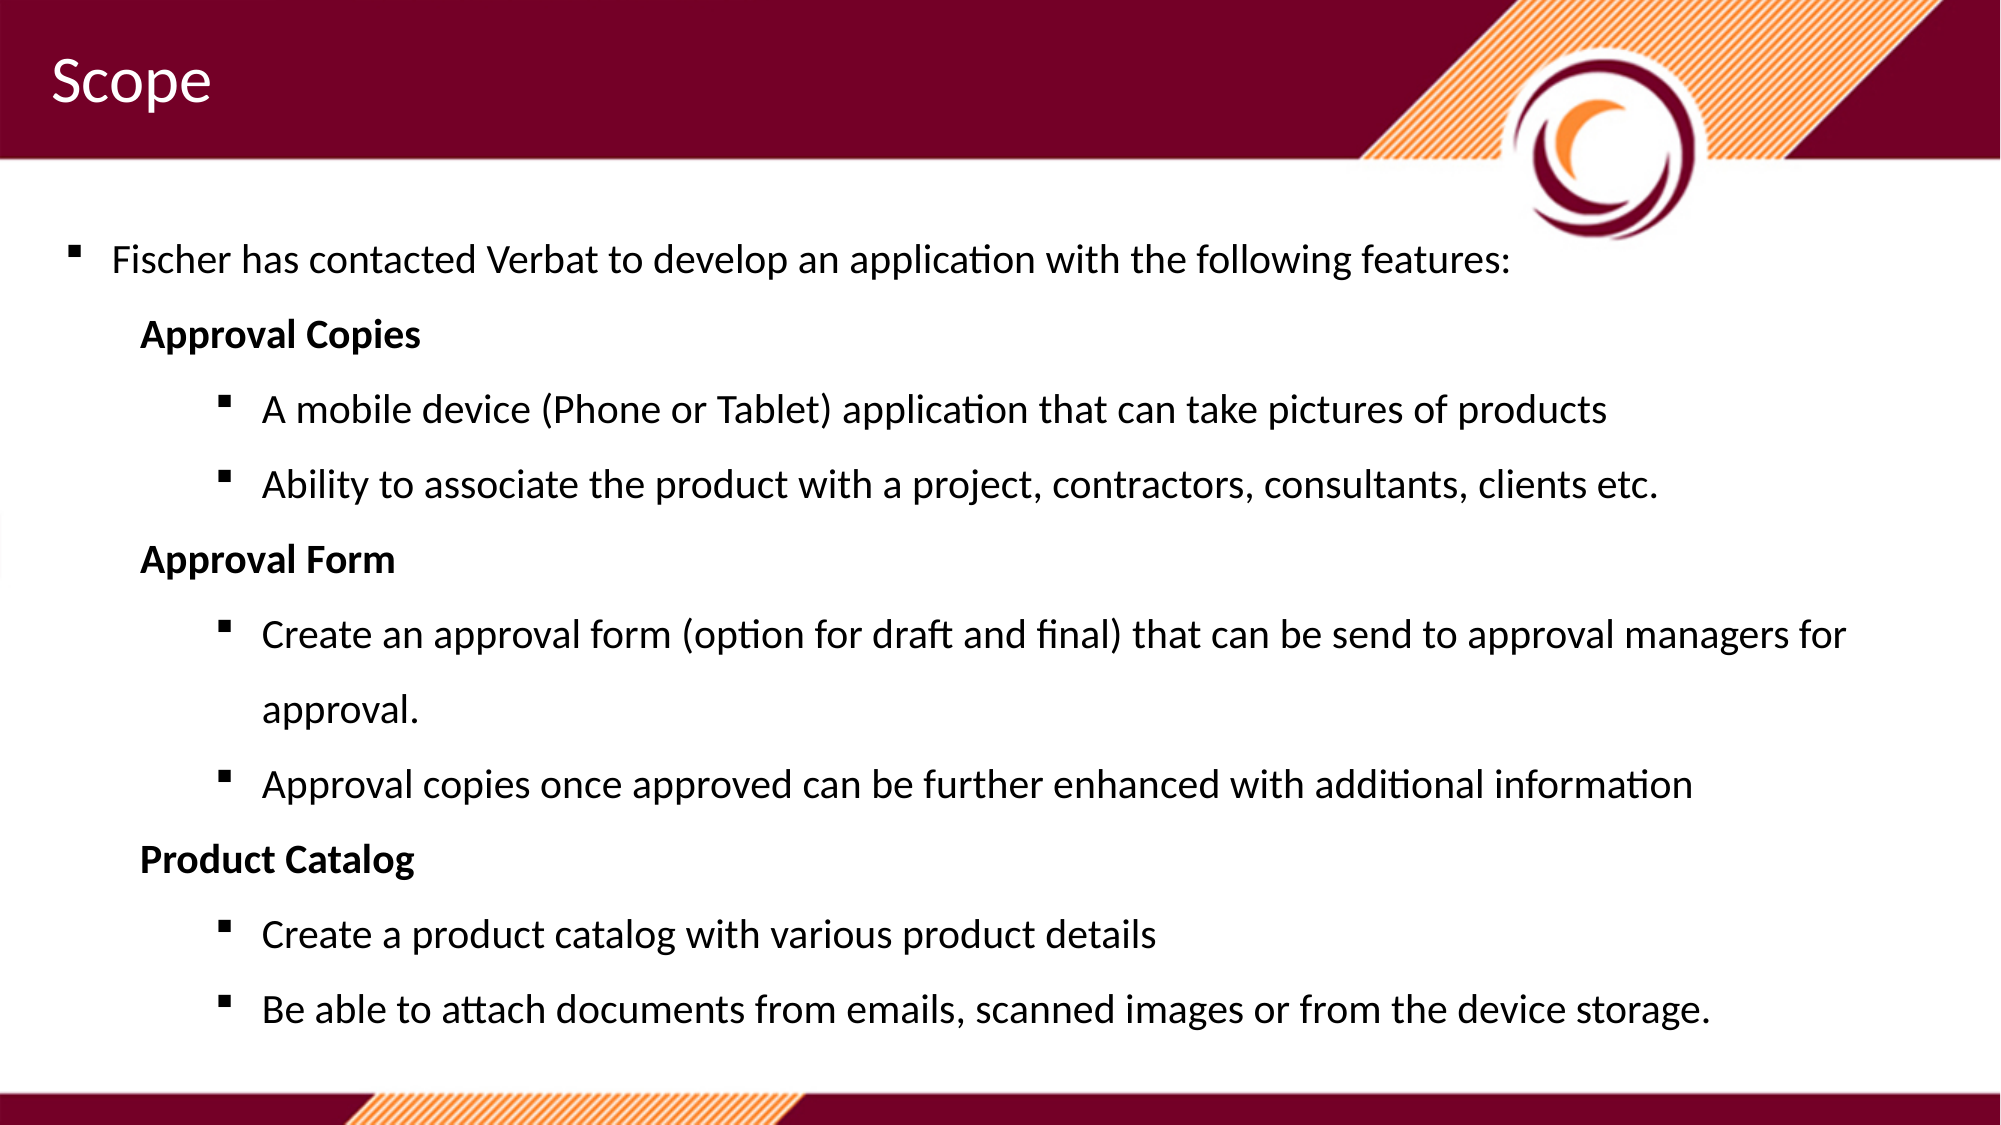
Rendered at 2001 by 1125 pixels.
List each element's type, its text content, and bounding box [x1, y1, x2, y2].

picture [0, 0, 2001, 1125]
text_box Fischer has contacted Verbat to develop an application with the following features: Approval Copies A mobile device (Phone or Tablet) application that can take pictures of products Ability to associate the product with a project, contractors, consultants, clients etc. Approval Form Create an approval form (option for draft and final) that can be send to approval managers for approval. Approval copies once approved can be further enhanced with additional information Product Catalog Create a product catalog with various product details Be able to attach documents from emails, scanned images or from the device storage. [50, 224, 1970, 1039]
text_box Scope [36, 37, 1005, 120]
